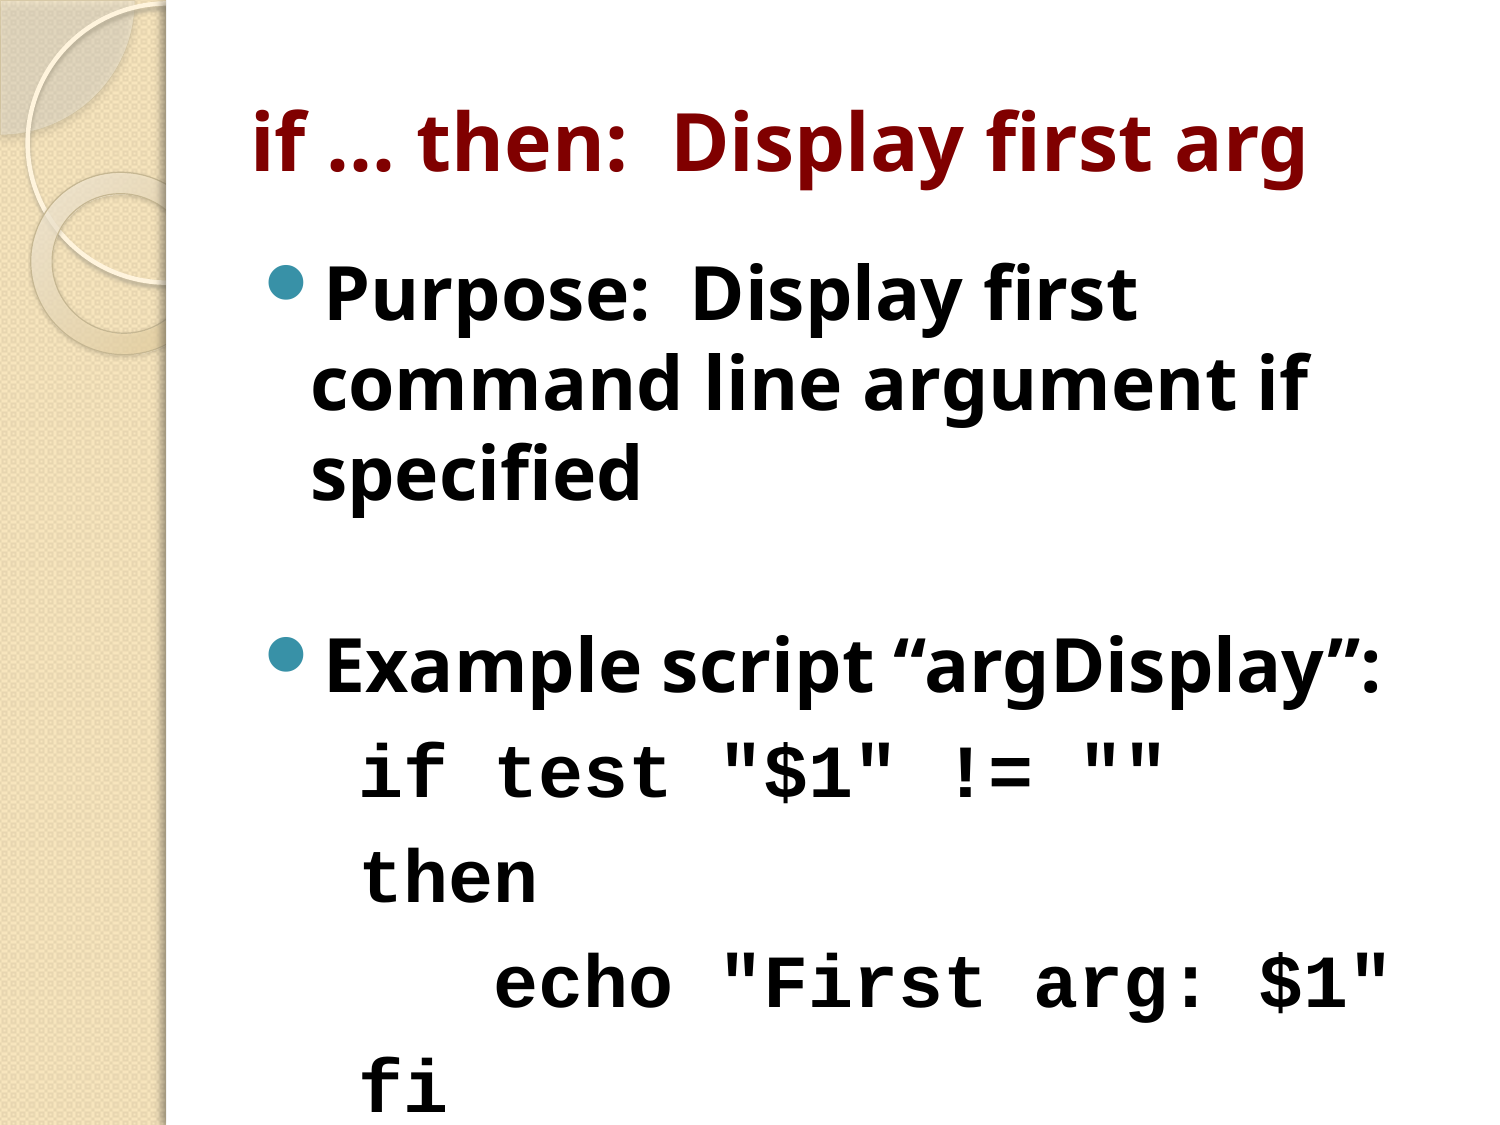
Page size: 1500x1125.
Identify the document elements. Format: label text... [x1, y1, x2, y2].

title if ... then: Display first arg [235, 45, 1466, 233]
list Purpose: Display first command line argument if specified Example script “argDisplay”: if test "$1" != "" then echo "First arg: $1" fi [235, 237, 1466, 1025]
